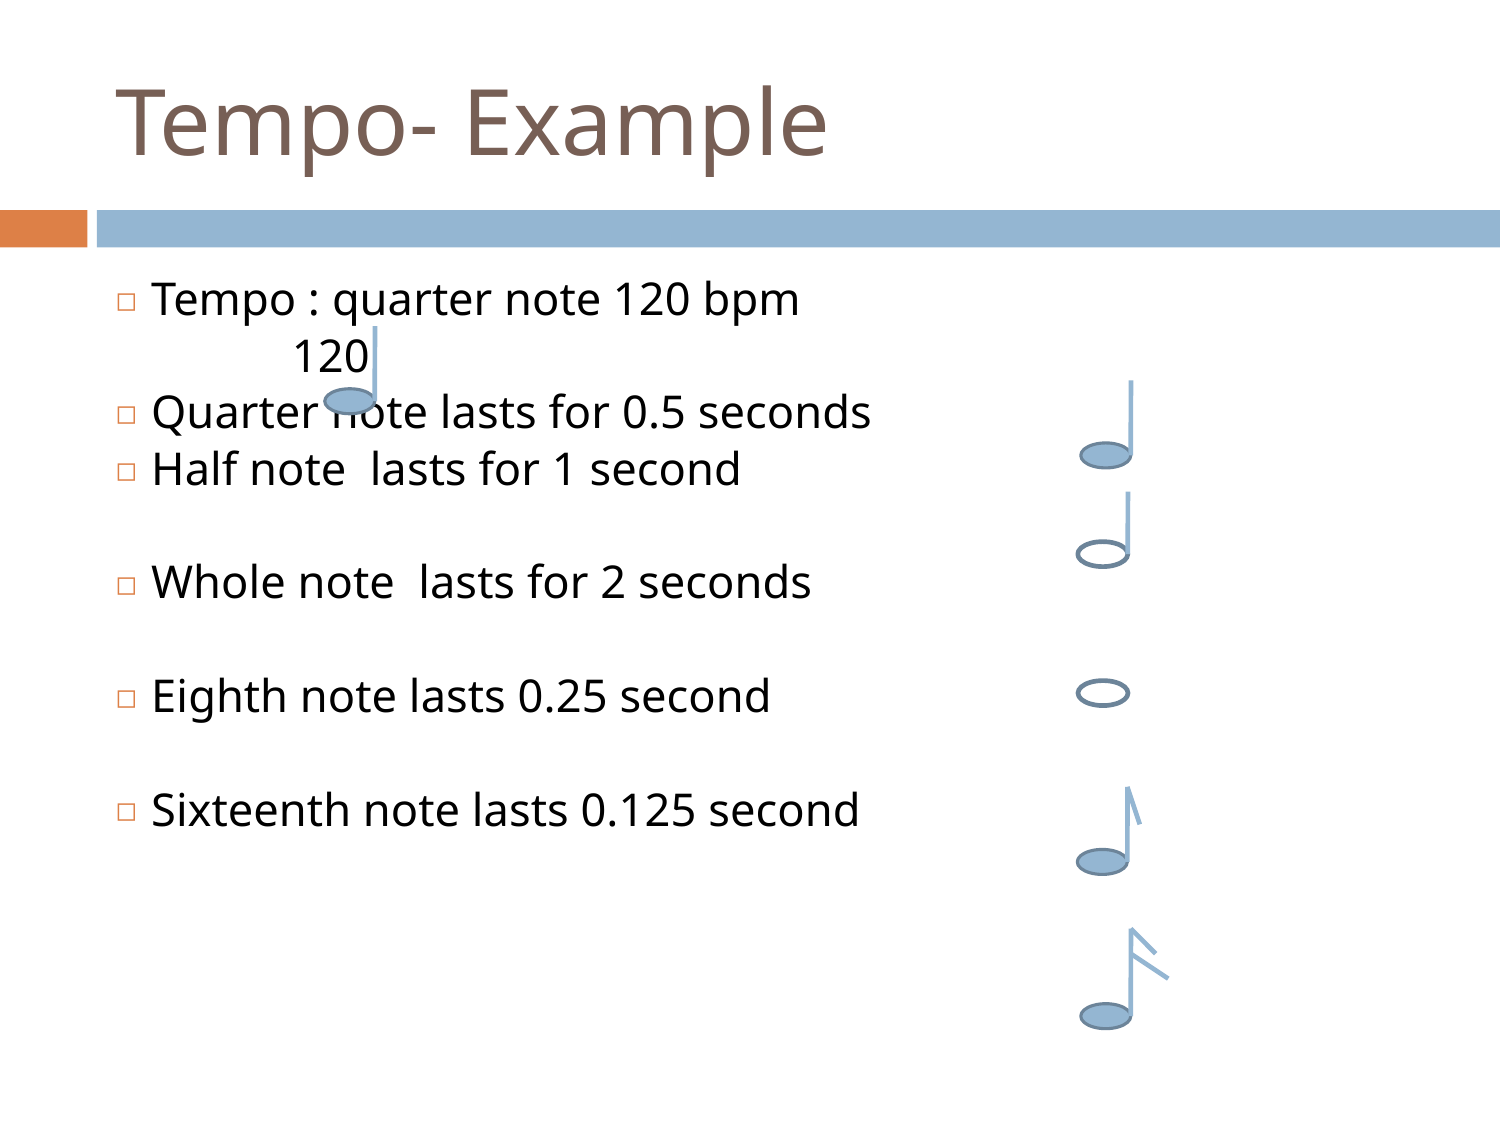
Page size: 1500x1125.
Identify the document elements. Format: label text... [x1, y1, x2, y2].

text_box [1076, 786, 1140, 875]
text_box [324, 325, 376, 414]
list Tempo : quarter note 120 bpm 120 Quarter note lasts for 0.5 seconds Half note lasts for 1 second Whole note lasts for 2 seconds Eighth note lasts 0.25 second Sixteenth note lasts 0.125 second [100, 262, 1438, 1000]
text_box [1077, 680, 1129, 706]
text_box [1077, 491, 1129, 567]
title Tempo- Example [100, 37, 1438, 200]
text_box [1080, 380, 1132, 469]
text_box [1080, 928, 1169, 1029]
